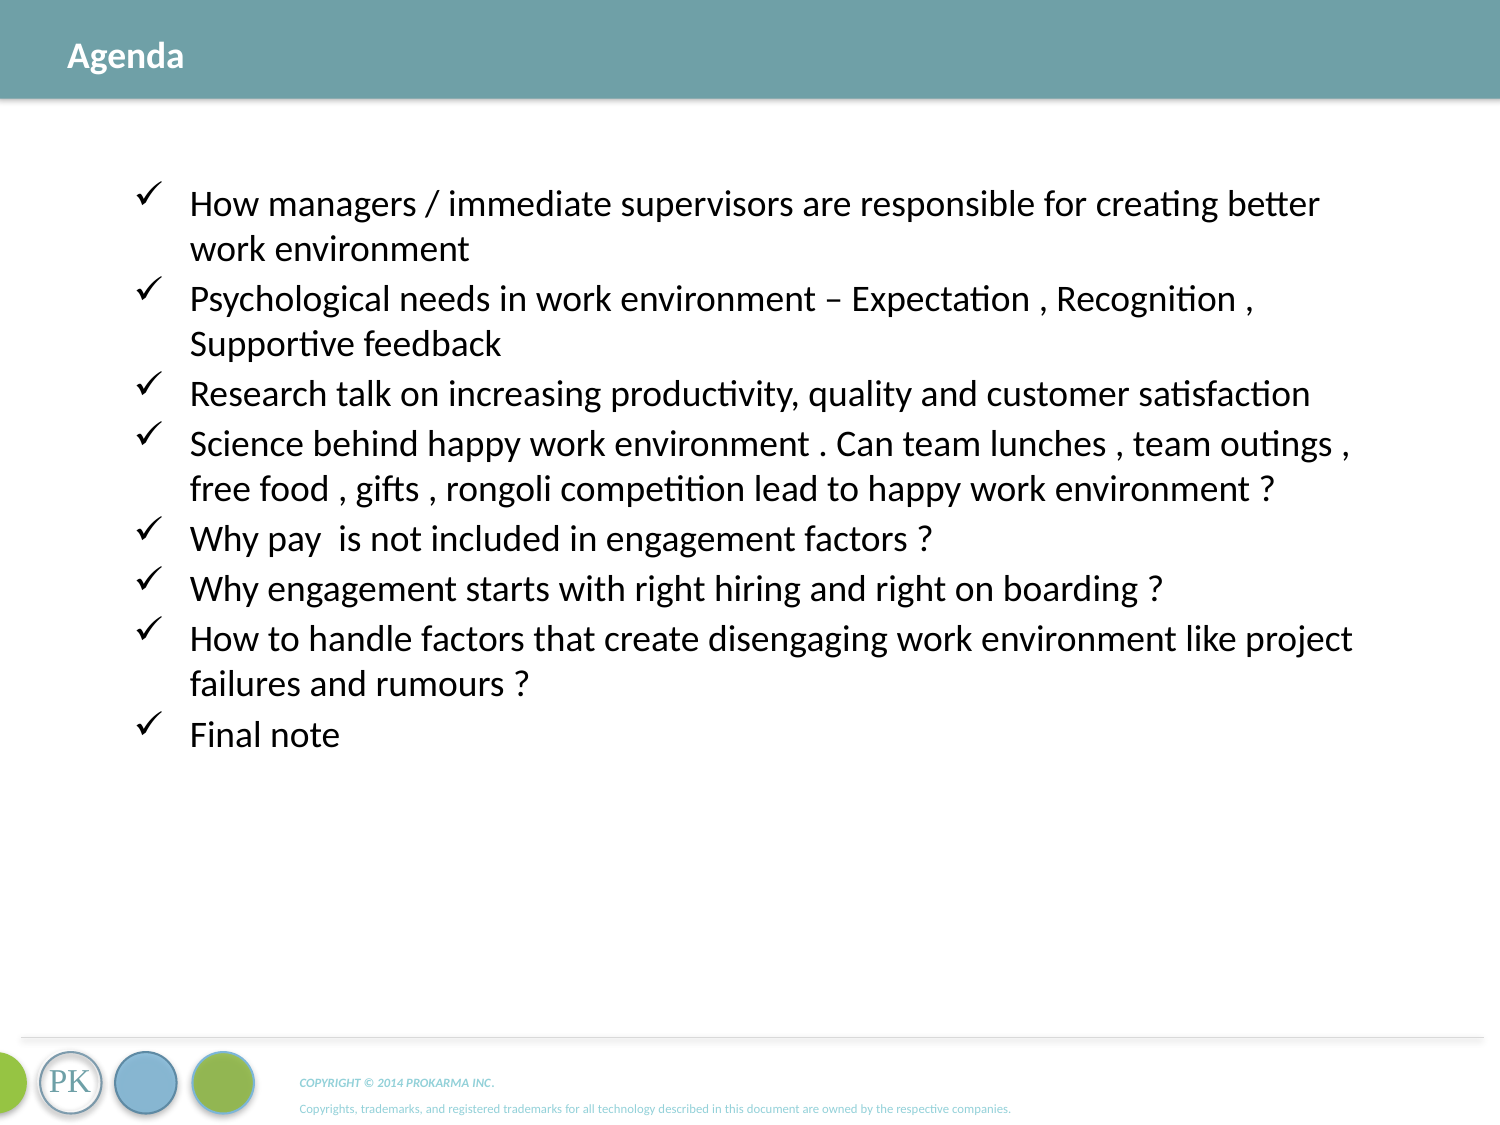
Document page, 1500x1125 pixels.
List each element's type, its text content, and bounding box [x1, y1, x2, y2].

text_box How managers / immediate supervisors are responsible for creating better work environment Psychological needs in work environment – Expectation , Recognition , Supportive feedback Research talk on increasing productivity, quality and customer satisfaction Science behind happy work environment . Can team lunches , team outings , free food , gifts , rongoli competition lead to happy work environment ? Why pay is not included in engagement factors ? Why engagement starts with right hiring and right on boarding ? How to handle factors that create disengaging work environment like project failures and rumours ? Final note [118, 171, 1410, 1052]
list Agenda [52, 23, 750, 79]
